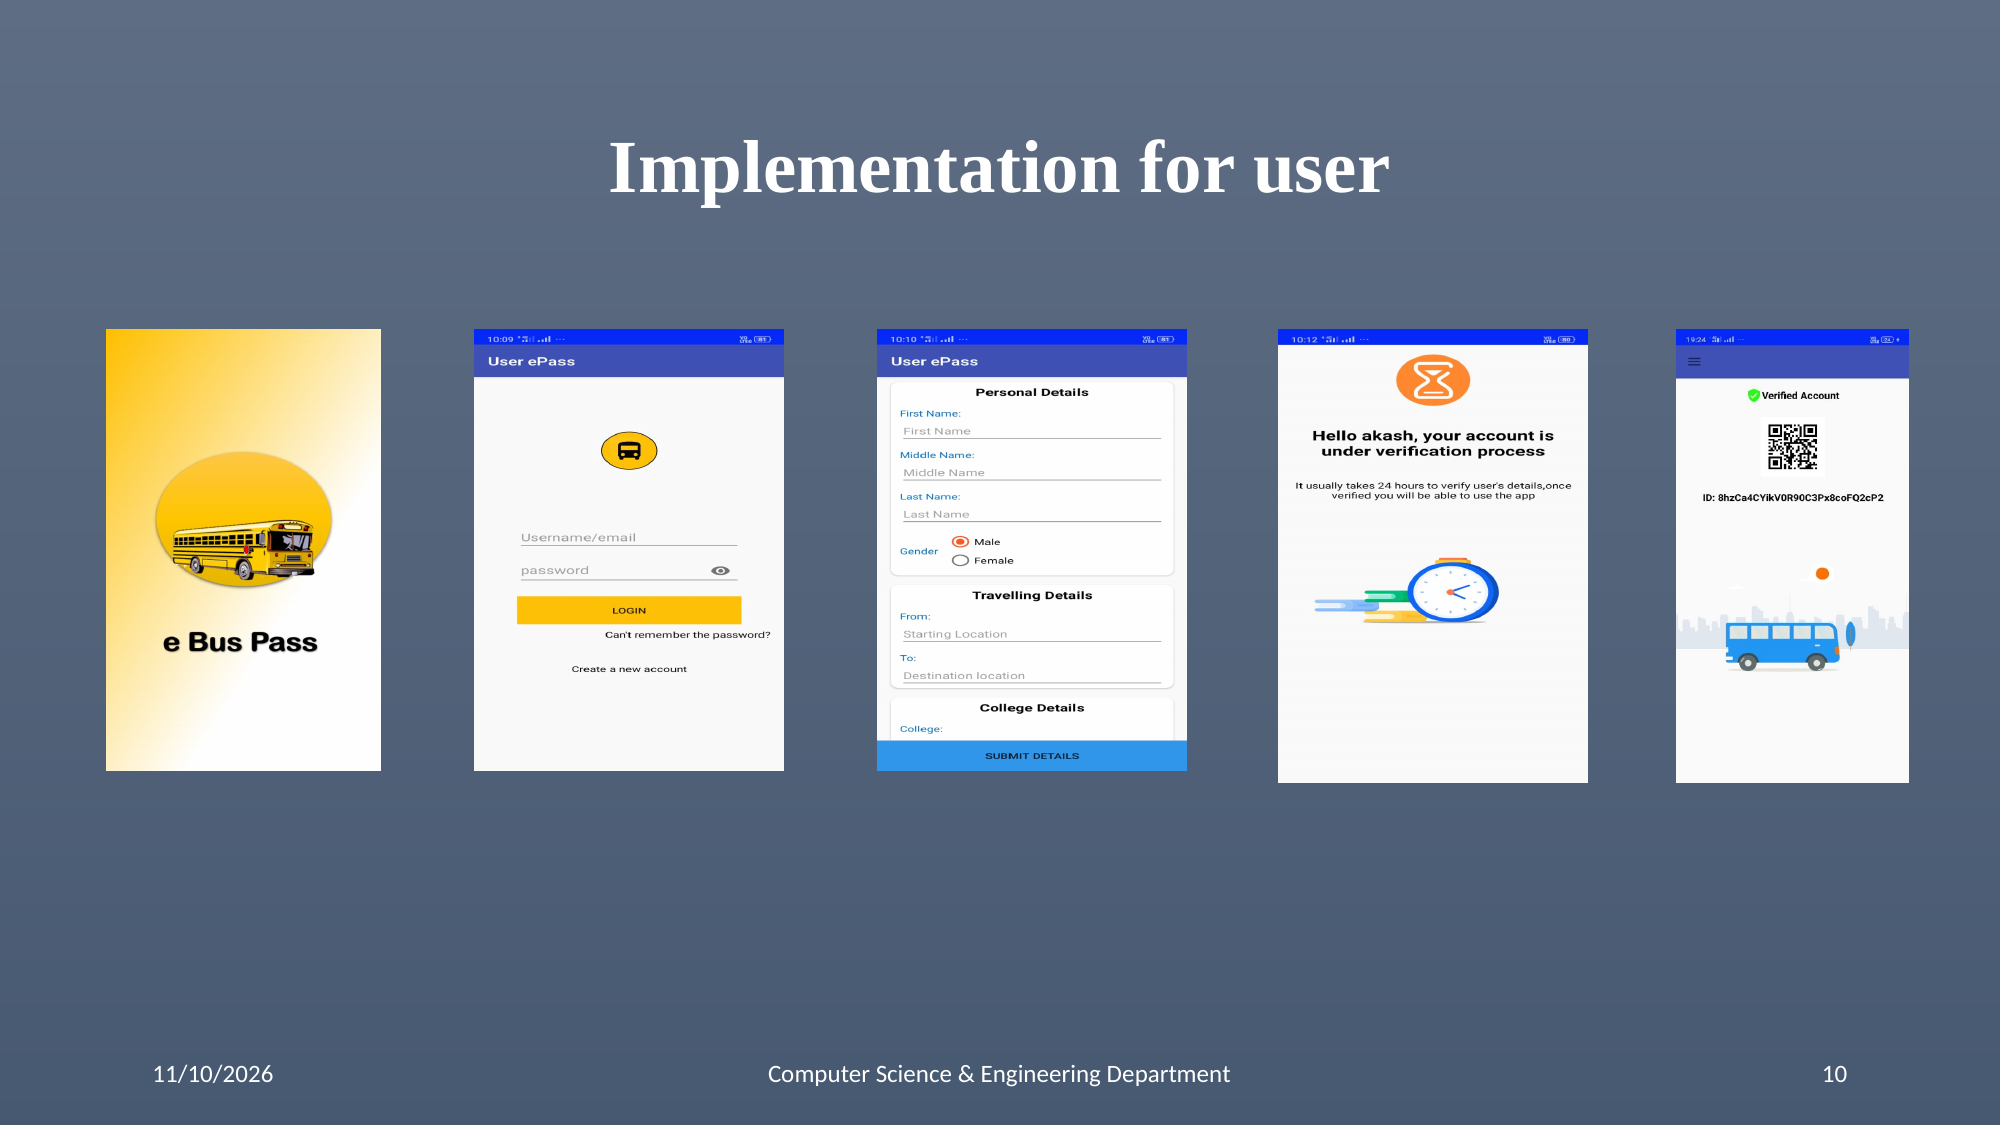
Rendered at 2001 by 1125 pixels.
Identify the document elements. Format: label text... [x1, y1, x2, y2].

title Implementation for user [137, 59, 1863, 278]
slide_number 22-May-21 [137, 1042, 588, 1103]
slide_number 10 [1412, 1042, 1863, 1103]
picture [877, 329, 1187, 771]
footer Computer Science & Engineering Department [662, 1042, 1338, 1103]
list [137, 299, 1863, 1014]
picture [106, 329, 381, 771]
picture [1278, 329, 1588, 783]
picture [1676, 329, 1909, 783]
picture [474, 329, 784, 771]
